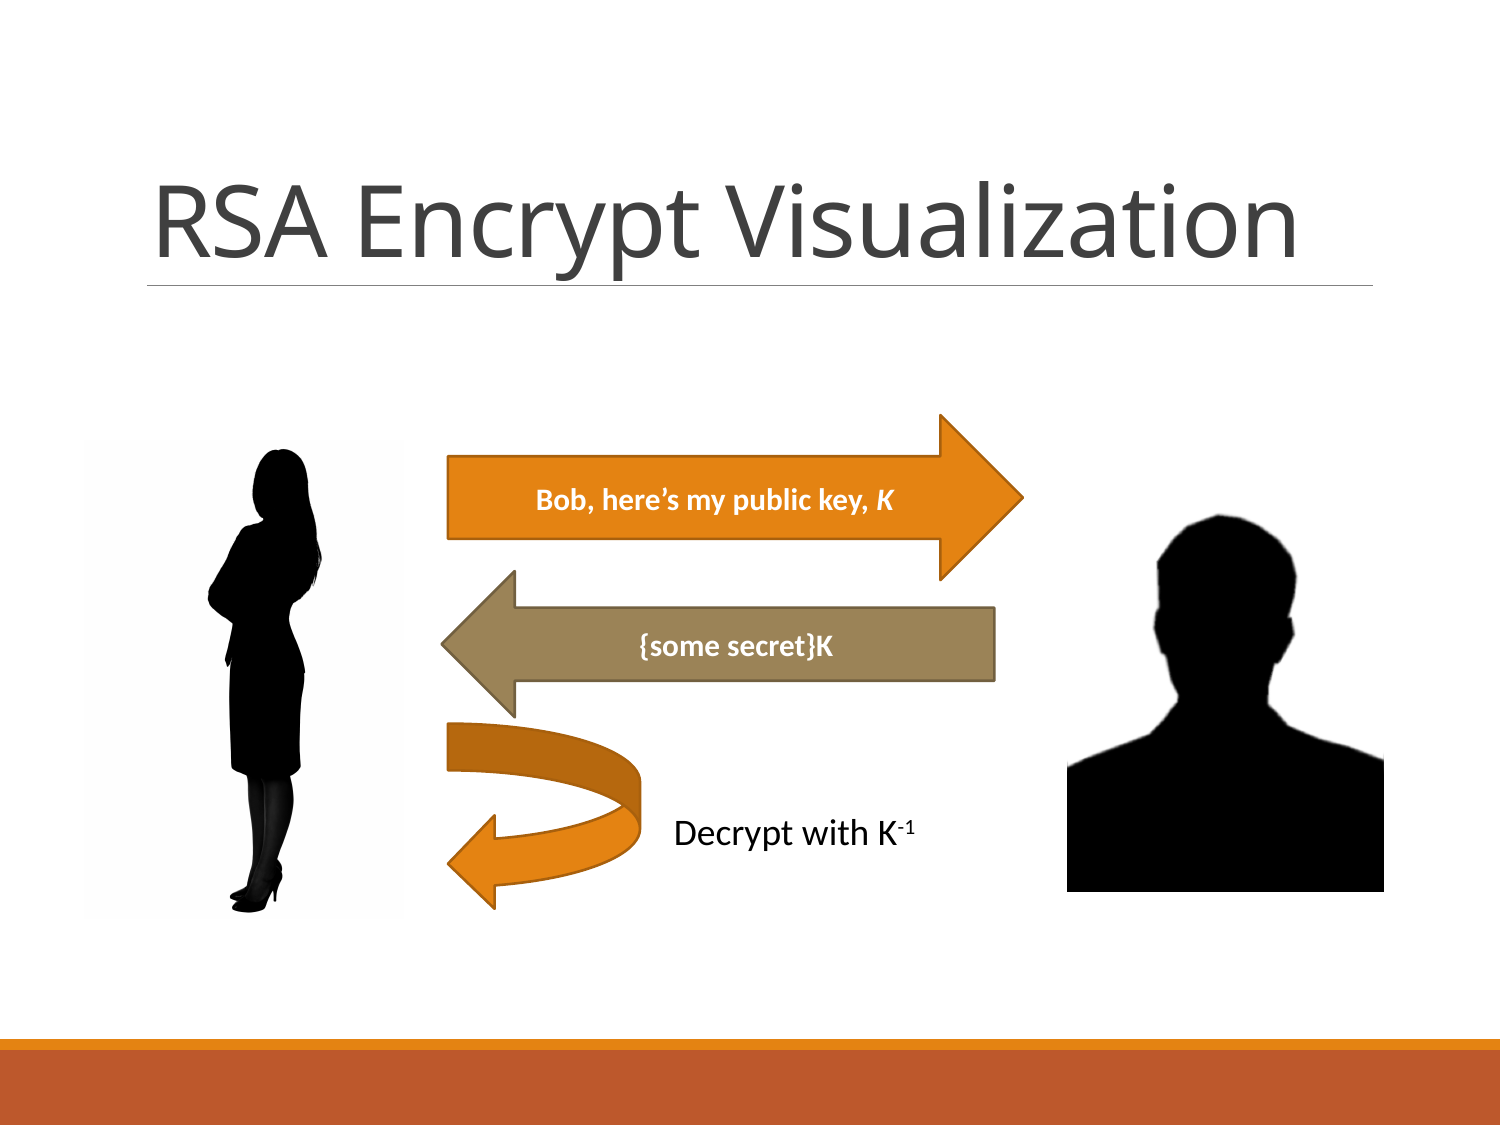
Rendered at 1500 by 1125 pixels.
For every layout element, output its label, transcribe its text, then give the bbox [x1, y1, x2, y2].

picture [1066, 469, 1384, 892]
text_box [446, 722, 642, 910]
text_box Decrypt with K-1 [659, 800, 931, 861]
picture [83, 439, 404, 920]
text_box Bob, here’s my public key, K [446, 413, 1024, 582]
title RSA Encrypt Visualization [135, 47, 1373, 285]
text_box {some secret}K [440, 569, 996, 719]
